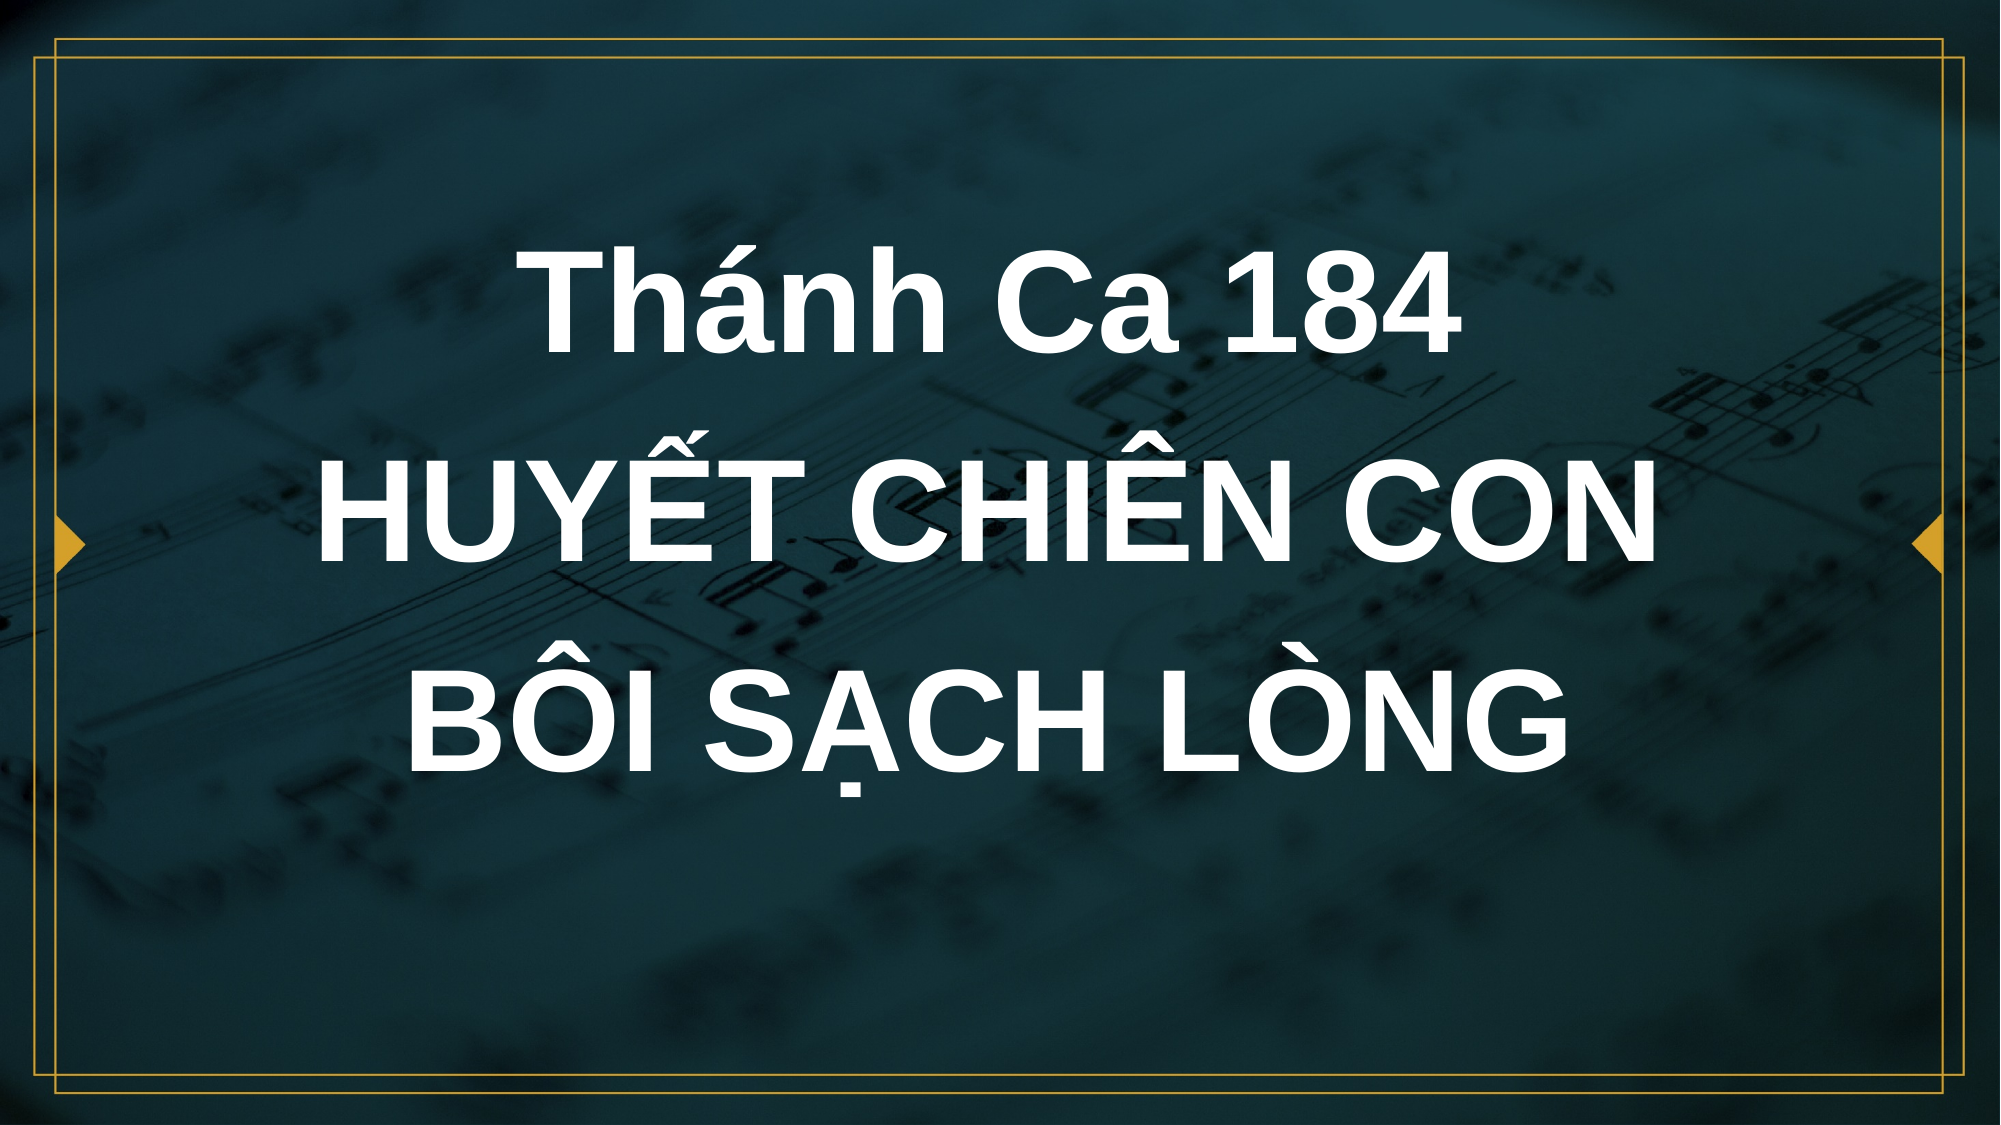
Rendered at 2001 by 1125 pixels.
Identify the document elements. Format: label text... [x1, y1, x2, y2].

picture [0, 0, 2000, 1125]
title Thánh Ca 184 HUYẾT CHIÊN CON BÔI SẠCH LÒNG [103, 151, 1875, 821]
